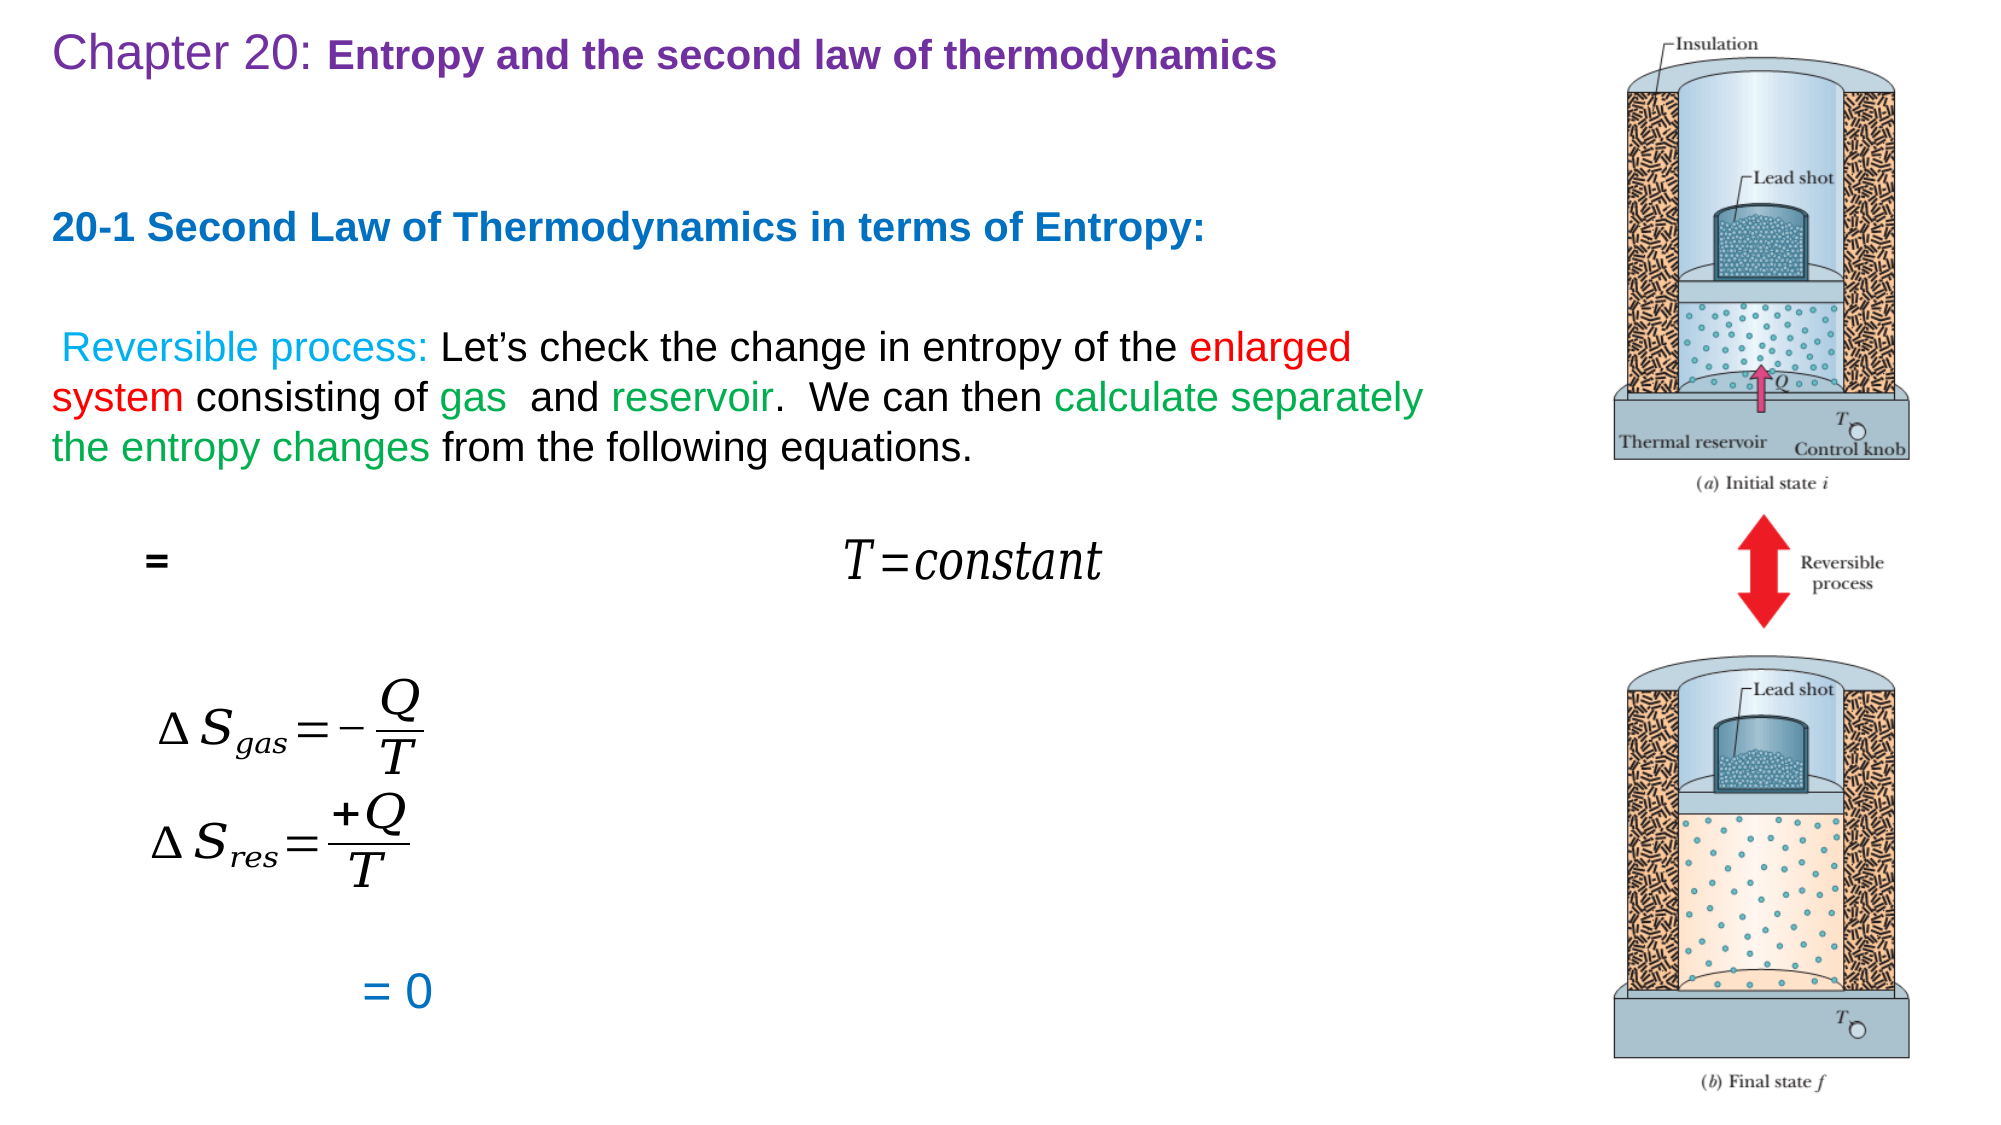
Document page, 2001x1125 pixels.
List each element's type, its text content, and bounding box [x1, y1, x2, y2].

text_box Reversible process: Let’s check the change in entropy of the enlarged system consisting of gas and reservoir. We can then calculate separately the entropy changes from the following equations. [37, 312, 1477, 478]
picture [1597, 28, 1923, 1097]
text_box Chapter 20: Entropy and the second law of thermodynamics [37, 12, 1299, 88]
